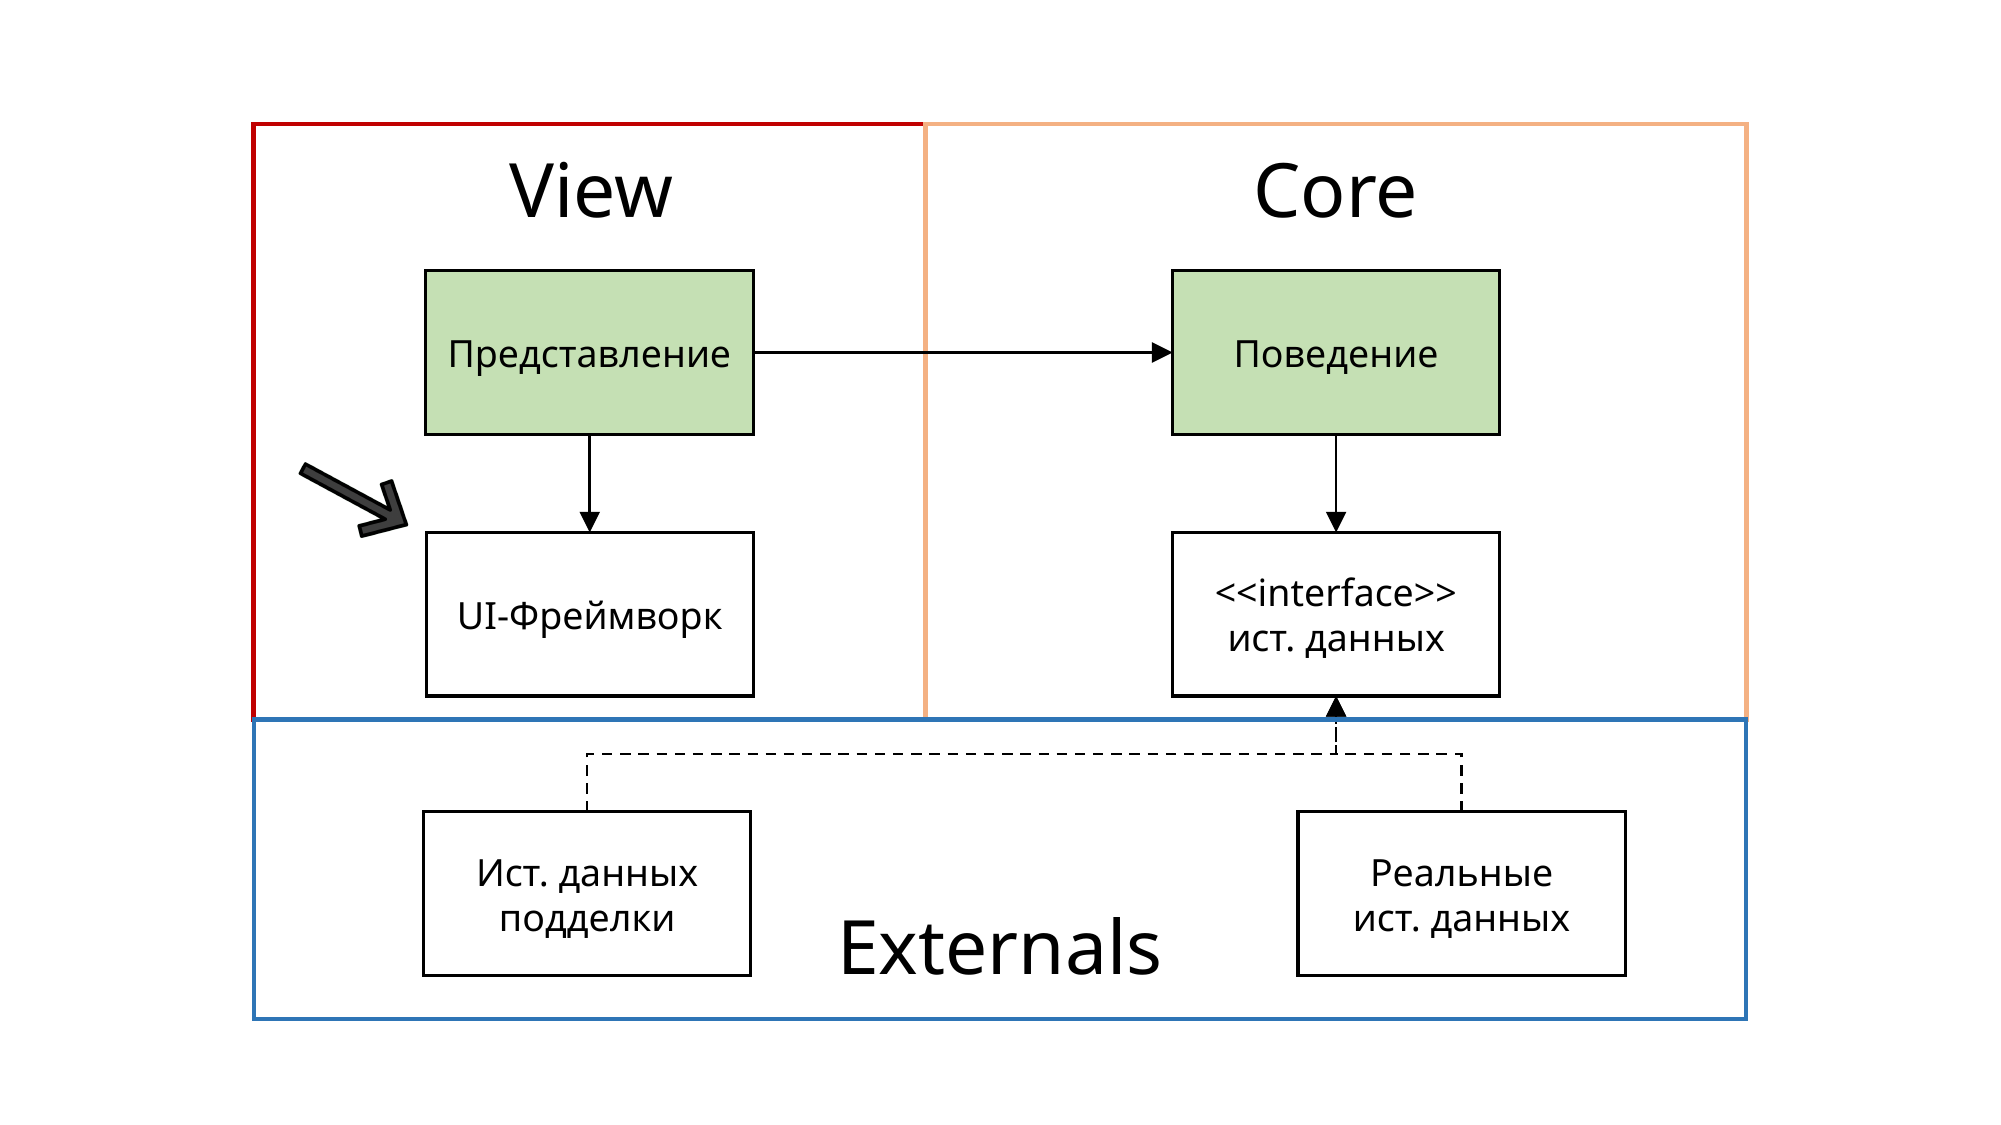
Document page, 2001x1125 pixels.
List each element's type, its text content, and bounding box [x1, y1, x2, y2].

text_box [903, 379, 1020, 1125]
text_box [253, 123, 587, 135]
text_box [587, 123, 2000, 720]
text_box [253, 718, 903, 892]
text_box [1340, 691, 1457, 817]
text_box [1020, 720, 1747, 892]
text_box View [0, 135, 587, 240]
text_box Externals [1020, 892, 1749, 997]
text_box UI-Фреймворк [425, 531, 587, 697]
text_box Externals [251, 892, 903, 997]
text_box [253, 997, 903, 1020]
picture [263, 405, 446, 588]
text_box [1020, 997, 1747, 1020]
text_box Представление [425, 270, 587, 435]
text_box [253, 240, 587, 718]
